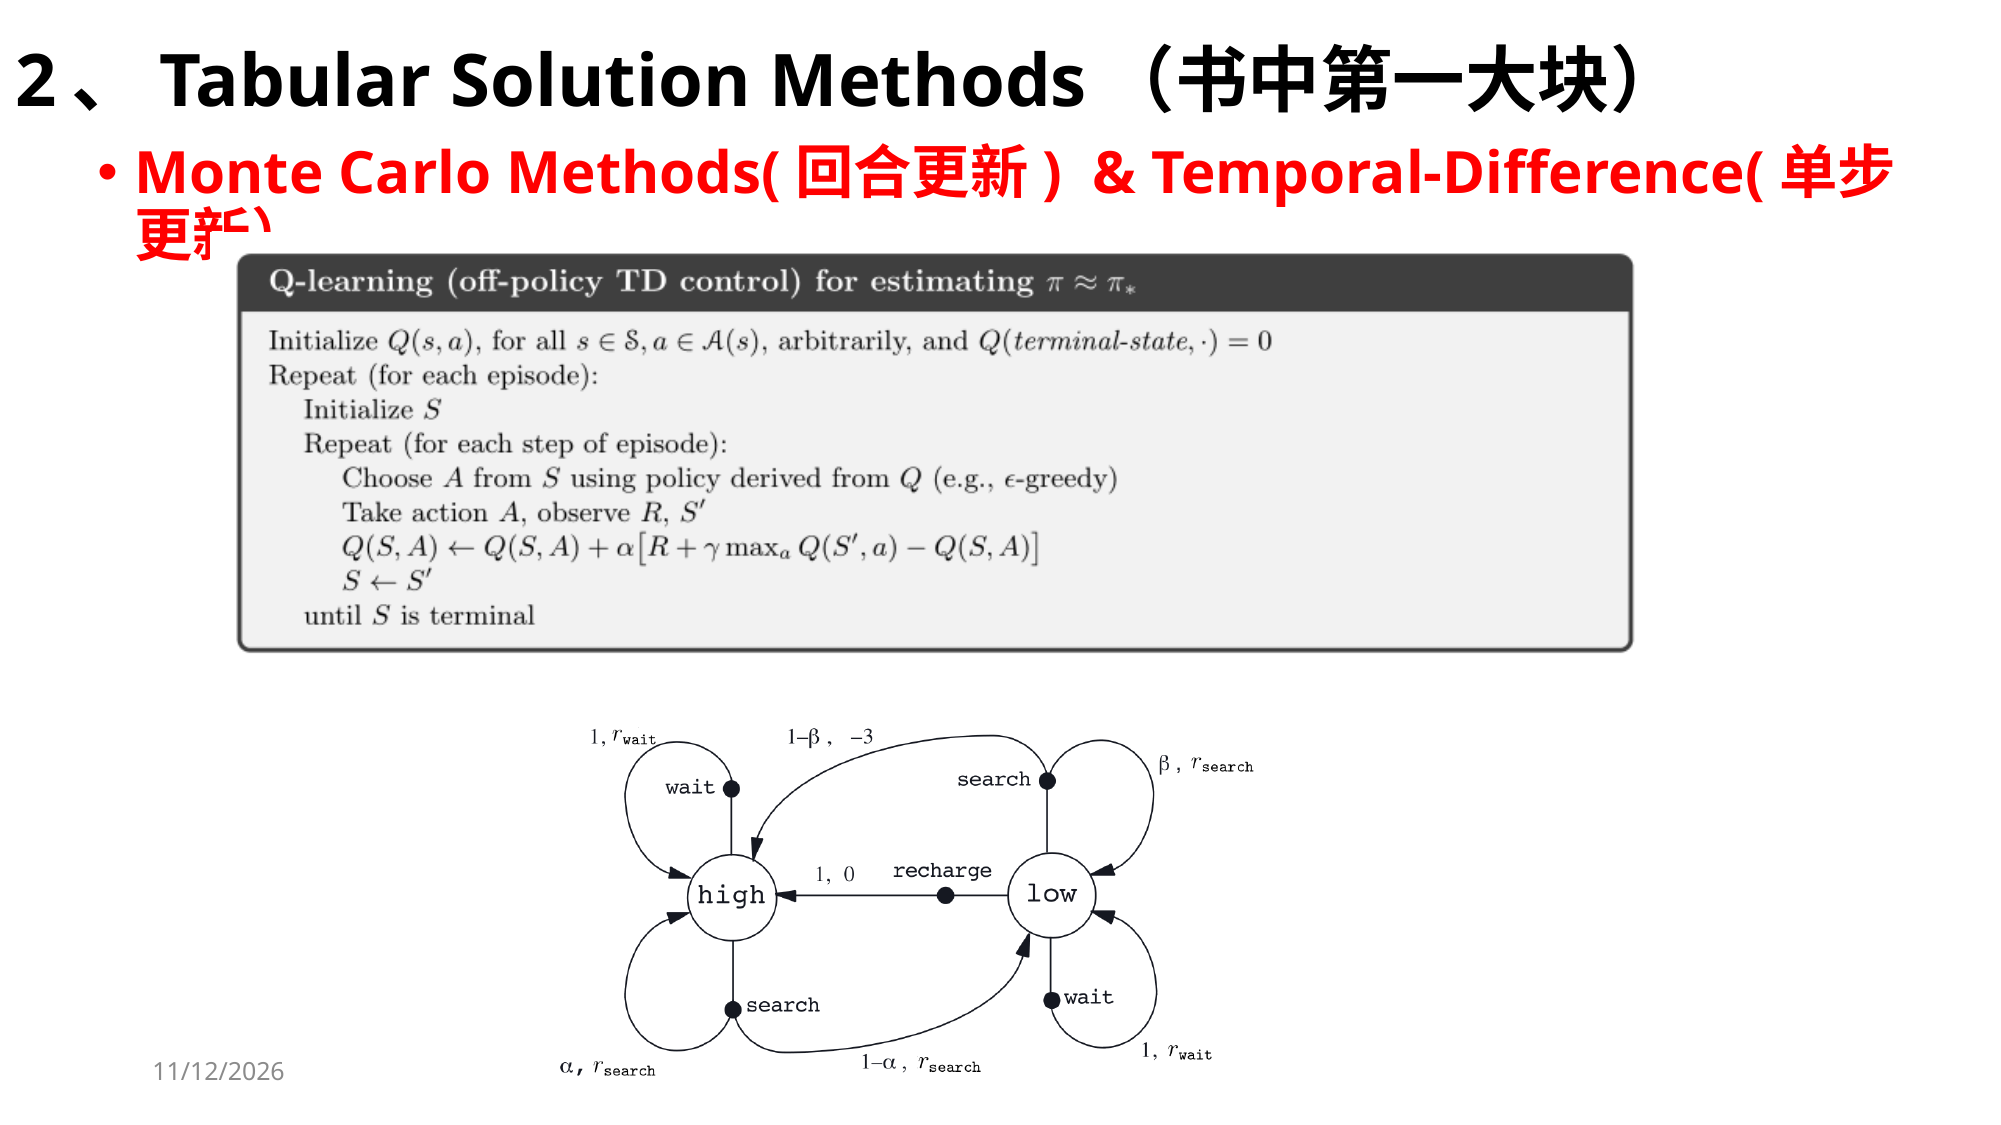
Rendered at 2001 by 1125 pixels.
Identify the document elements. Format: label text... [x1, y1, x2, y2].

list Monte Carlo Methods(回合更新) & Temporal-Difference(单步更新） [82, 135, 1918, 1037]
picture [210, 232, 1661, 686]
title 2、Tabular Solution Methods（书中第一大块） [0, 0, 1725, 166]
picture [525, 703, 1264, 1109]
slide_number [137, 1042, 525, 1103]
